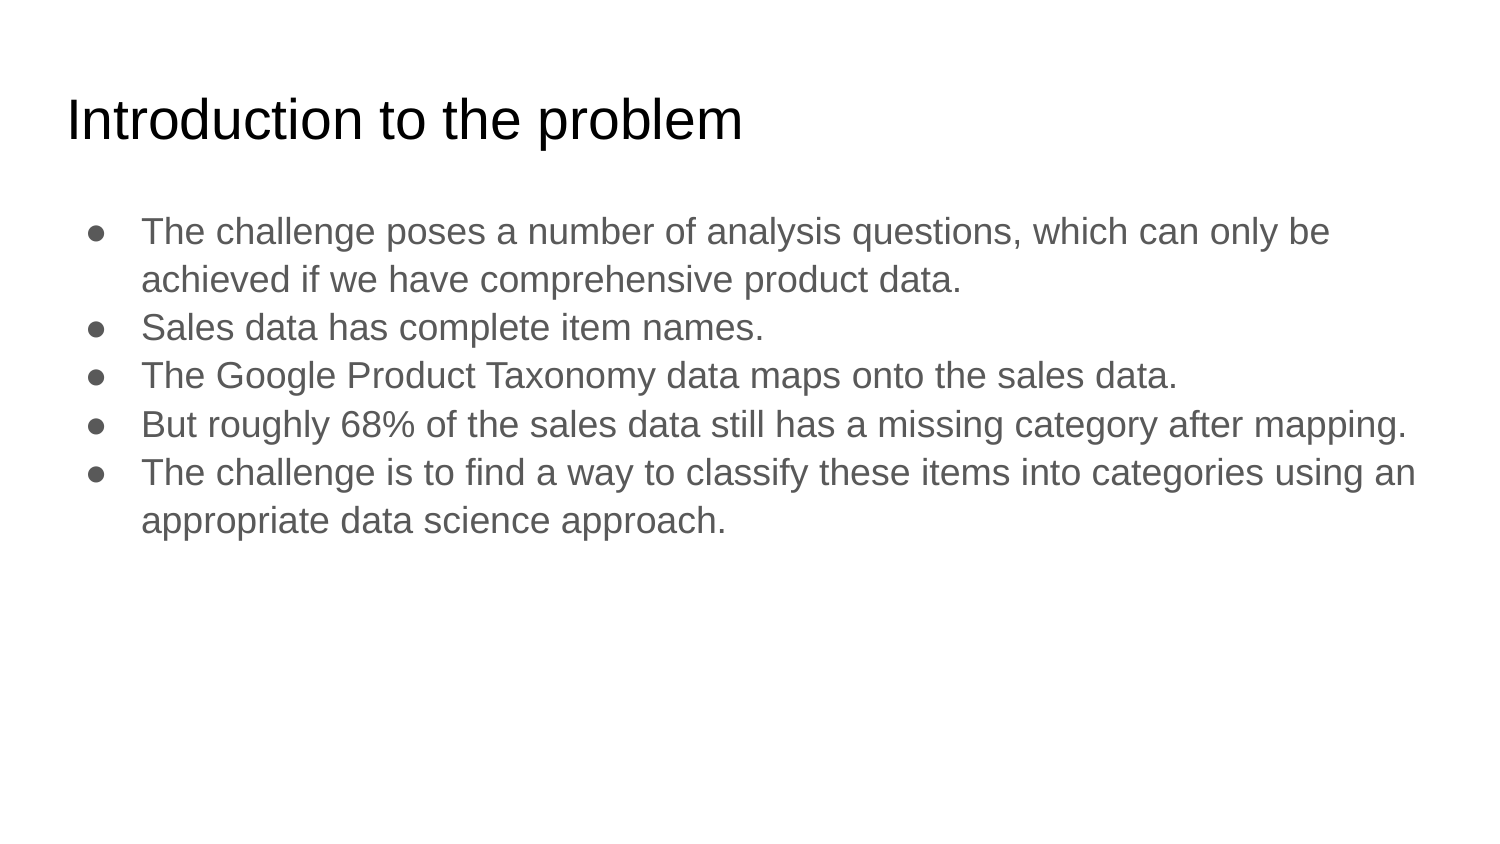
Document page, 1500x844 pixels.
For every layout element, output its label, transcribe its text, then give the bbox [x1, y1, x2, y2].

title Introduction to the problem [51, 72, 1449, 167]
list The challenge poses a number of analysis questions, which can only be achieved if we have comprehensive product data. Sales data has complete item names. The Google Product Taxonomy data maps onto the sales data. But roughly 68% of the sales data still has a missing category after mapping. The challenge is to find a way to classify these items into categories using an appropriate data science approach. [51, 189, 1449, 750]
